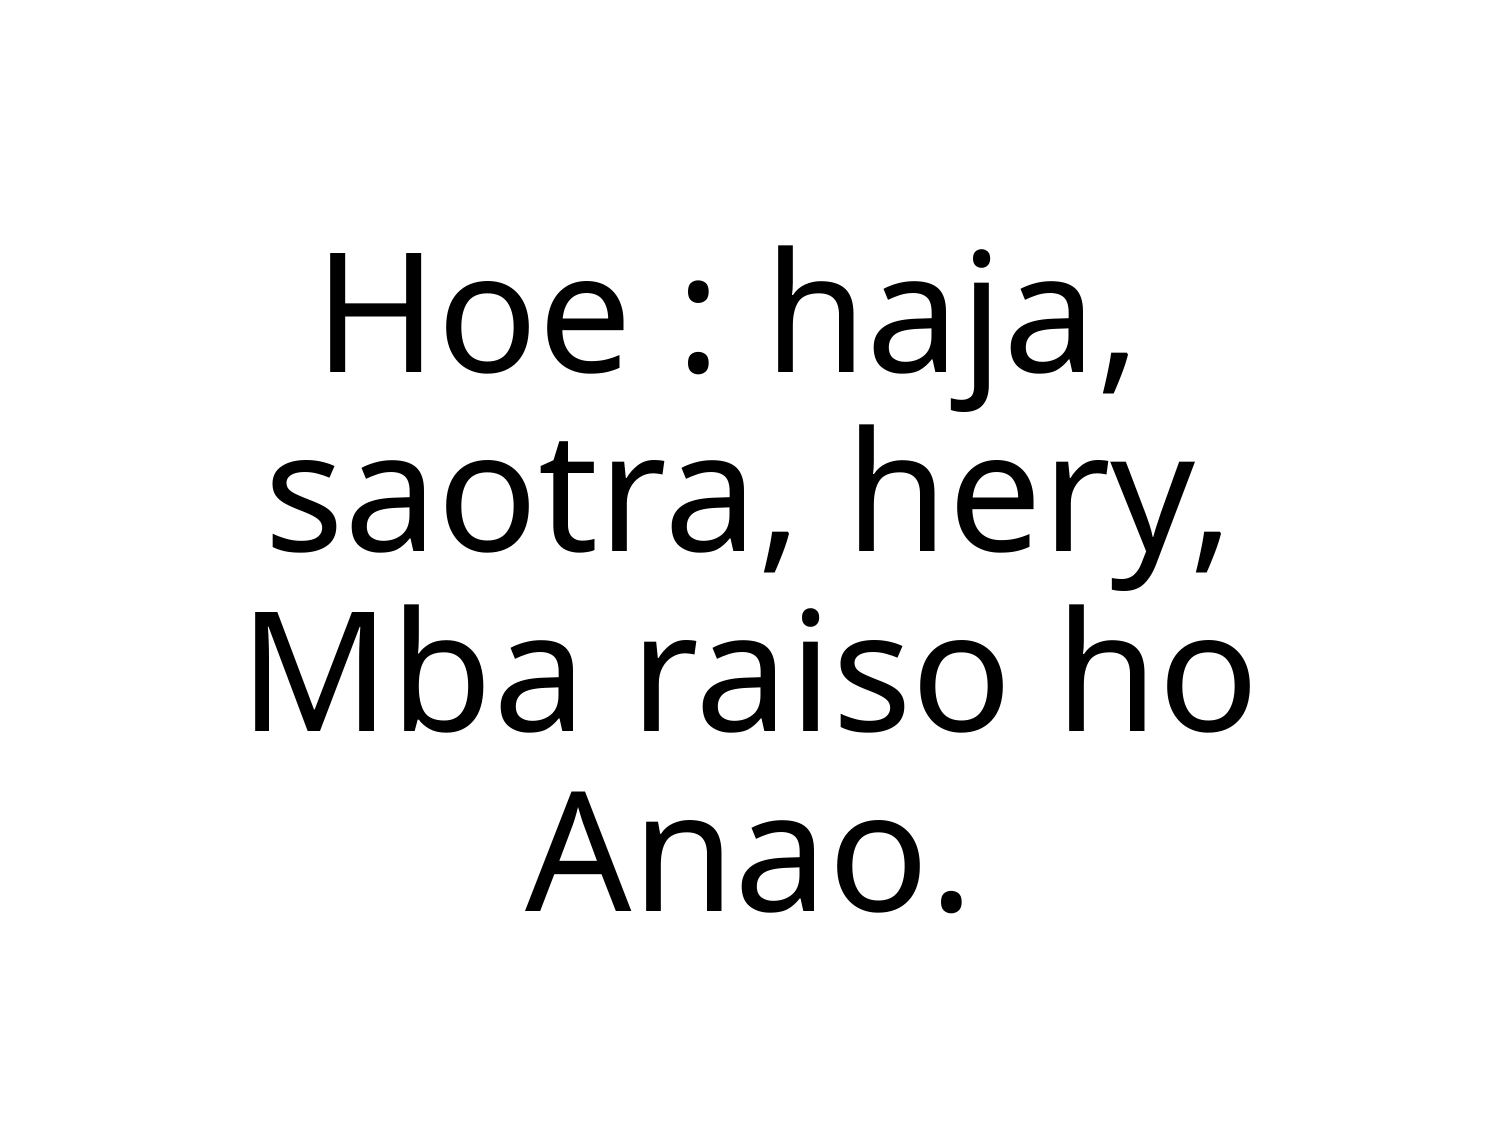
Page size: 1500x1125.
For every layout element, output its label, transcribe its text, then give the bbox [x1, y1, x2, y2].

title Hoe : haja, saotra, hery, Mba raiso ho Anao. [0, 453, 1500, 722]
